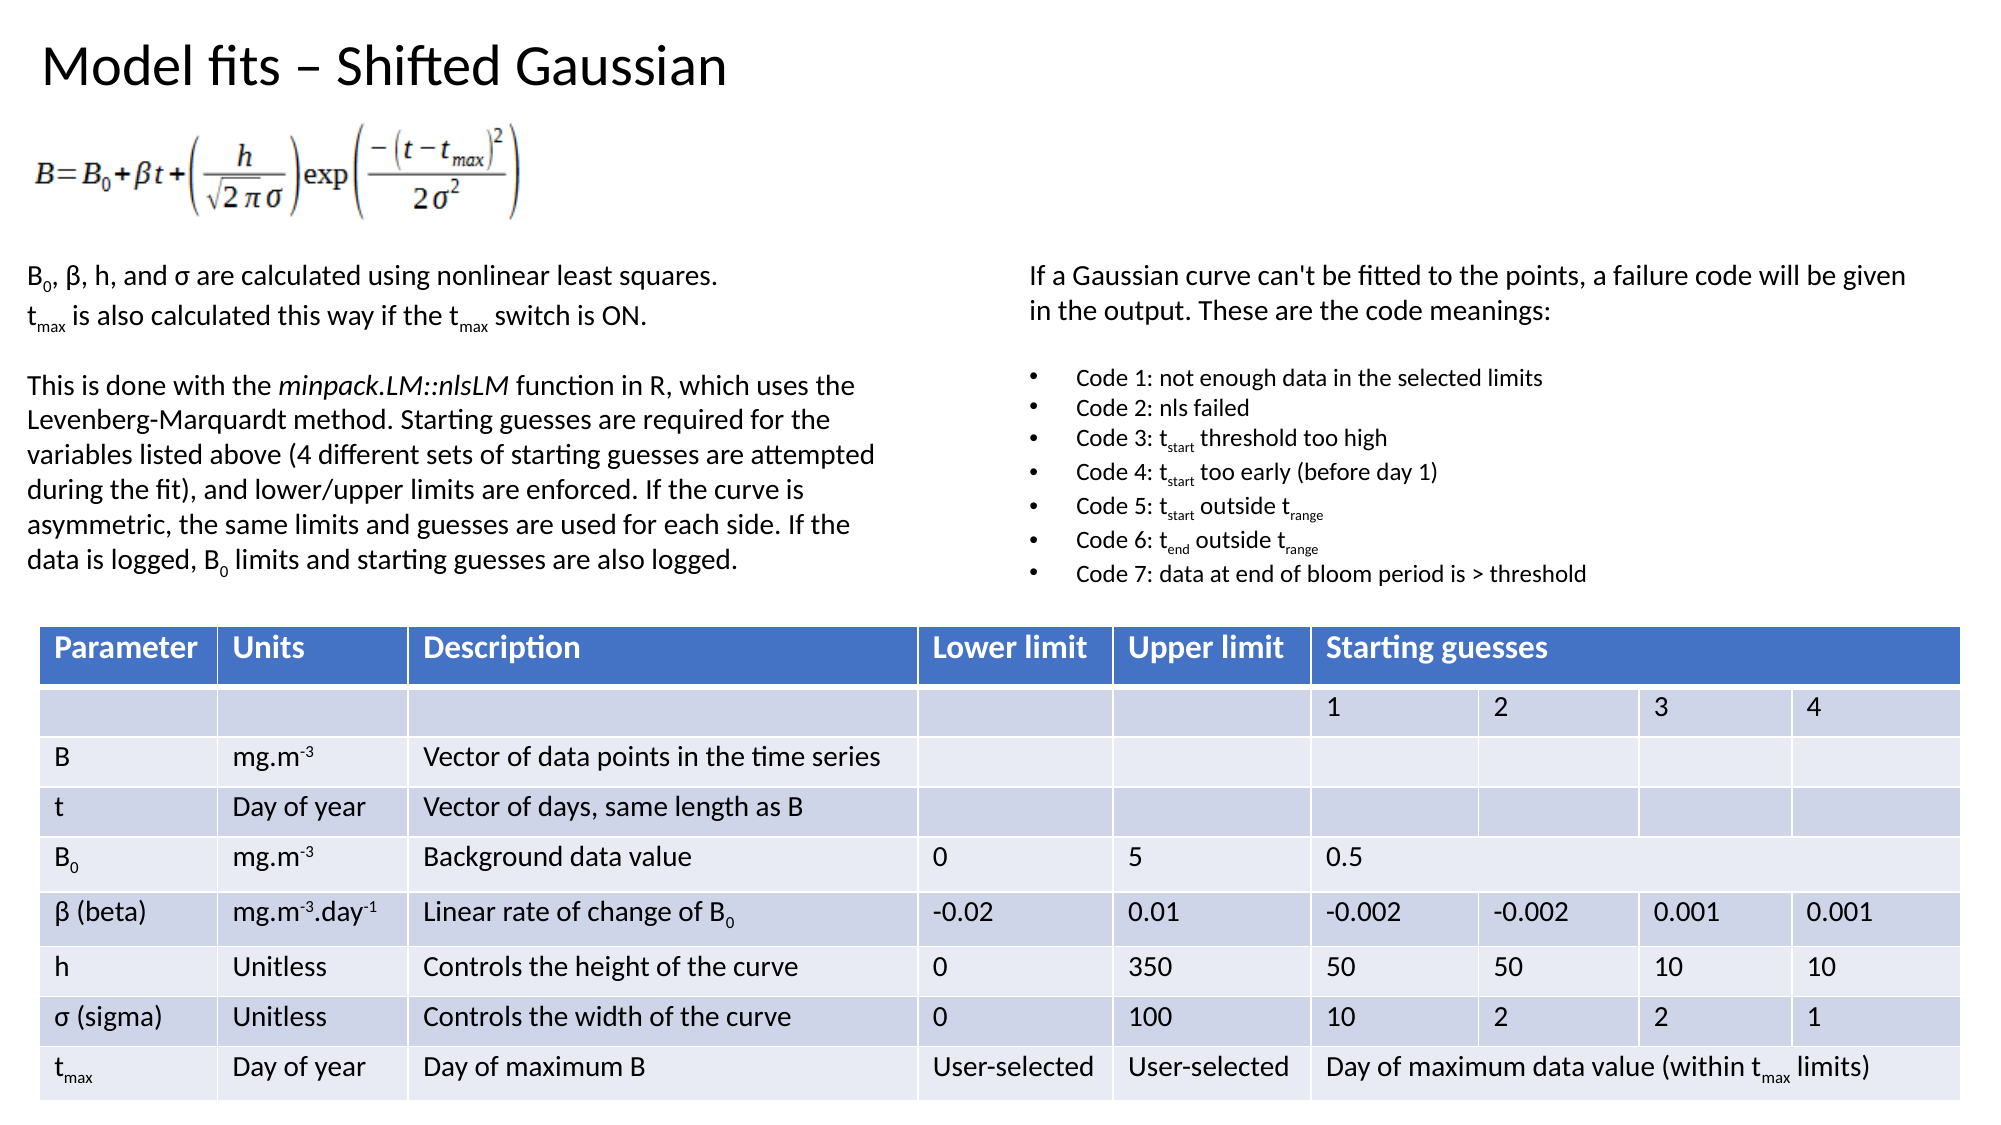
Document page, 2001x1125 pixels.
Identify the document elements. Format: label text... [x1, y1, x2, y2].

table_cell 0.5 [1312, 838, 1960, 891]
text_box Model fits – Shifted Gaussian [26, 20, 939, 105]
table_cell 2 [1479, 690, 1638, 736]
table_cell User-selected [1114, 1047, 1310, 1100]
table_cell 0 [919, 838, 1112, 891]
table_cell 50 [1312, 947, 1478, 996]
table_cell 0 [919, 947, 1112, 996]
table_cell [1114, 788, 1310, 836]
table_cell mg.m-3.day-1 [218, 893, 407, 946]
table_cell User-selected [919, 1047, 1112, 1100]
table_cell mg.m-3 [218, 738, 407, 786]
table_cell Vector of days, same length as B [409, 788, 917, 836]
table_cell [1640, 788, 1791, 836]
table_cell 50 [1479, 947, 1638, 996]
picture [26, 111, 529, 228]
table_cell B0 [40, 838, 217, 891]
table_cell 3 [1640, 690, 1791, 736]
table_cell Day of year [218, 788, 407, 836]
table_cell Day of maximum data value (within tmax limits) [1312, 1047, 1960, 1100]
table_cell Unitless [218, 997, 407, 1046]
table_cell Linear rate of change of B0 [409, 893, 917, 946]
table_cell [1640, 738, 1791, 786]
table_cell 350 [1114, 947, 1310, 996]
table_cell [1312, 788, 1478, 836]
table_cell 1 [1793, 997, 1960, 1046]
table_header Units [218, 627, 407, 684]
table_cell [919, 788, 1112, 836]
text_box B0, β, h, and σ are calculated using nonlinear least squares. tmax is also calculated this way if the tmax switch is ON. This is done with the minpack.LM::nlsLM function in R, which uses the Levenberg-Marquardt method. Starting guesses are required for the variables listed above (4 different sets of starting guesses are attempted during the fit), and lower/upper limits are enforced. If the curve is asymmetric, the same limits and guesses are used for each side. If the data is logged, B0 limits and starting guesses are also logged. [12, 248, 899, 588]
table_cell [409, 690, 917, 736]
table_cell [1312, 738, 1478, 786]
table_cell Vector of data points in the time series [409, 738, 917, 786]
table_cell [218, 690, 407, 736]
table_cell 2 [1479, 997, 1638, 1046]
table_cell [1479, 738, 1638, 786]
table_cell 0.01 [1114, 893, 1310, 946]
text_box If a Gaussian curve can't be fitted to the points, a failure code will be given in the output. These are the code meanings: Code 1: not enough data in the selected limits Code 2: nls failed Code 3: tstart threshold too high Code 4: tstart too early (before day 1) Code 5: tstart outside trange Code 6: tend outside trange Code 7: data at end of bloom period is > threshold [1014, 248, 1929, 595]
table_cell 0.001 [1793, 893, 1960, 946]
table_cell [1793, 788, 1960, 836]
table_cell [1114, 738, 1310, 786]
table_cell 2 [1640, 997, 1791, 1046]
table_cell -0.002 [1479, 893, 1638, 946]
table_cell 10 [1640, 947, 1791, 996]
table_cell B [40, 738, 217, 786]
table_header Parameter [40, 627, 217, 684]
table_cell β (beta) [40, 893, 217, 946]
table_cell [919, 738, 1112, 786]
table_cell [1479, 788, 1638, 836]
table_cell h [40, 947, 217, 996]
table_cell t [40, 788, 217, 836]
table_cell [919, 690, 1112, 736]
table_cell [40, 690, 217, 736]
table_cell 10 [1312, 997, 1478, 1046]
table_cell mg.m-3 [218, 838, 407, 891]
table_cell tmax [40, 1047, 217, 1100]
table_cell 100 [1114, 997, 1310, 1046]
table_cell Day of maximum B [409, 1047, 917, 1100]
table_cell 0 [919, 997, 1112, 1046]
table_cell -0.02 [919, 893, 1112, 946]
table_cell [1114, 690, 1310, 736]
table_header Upper limit [1114, 627, 1310, 684]
table_cell -0.002 [1312, 893, 1478, 946]
table_cell 5 [1114, 838, 1310, 891]
table_cell [1793, 738, 1960, 786]
table_cell Unitless [218, 947, 407, 996]
table_cell 10 [1793, 947, 1960, 996]
table_cell Day of year [218, 1047, 407, 1100]
table_cell Controls the width of the curve [409, 997, 917, 1046]
table_cell 4 [1793, 690, 1960, 736]
table_header Starting guesses [1312, 627, 1960, 684]
table_header Lower limit [919, 627, 1112, 684]
table_cell 0.001 [1640, 893, 1791, 946]
table_header Description [409, 627, 917, 684]
table_cell 1 [1312, 690, 1478, 736]
table_cell Controls the height of the curve [409, 947, 917, 996]
table_cell σ (sigma) [40, 997, 217, 1046]
table_cell Background data value [409, 838, 917, 891]
